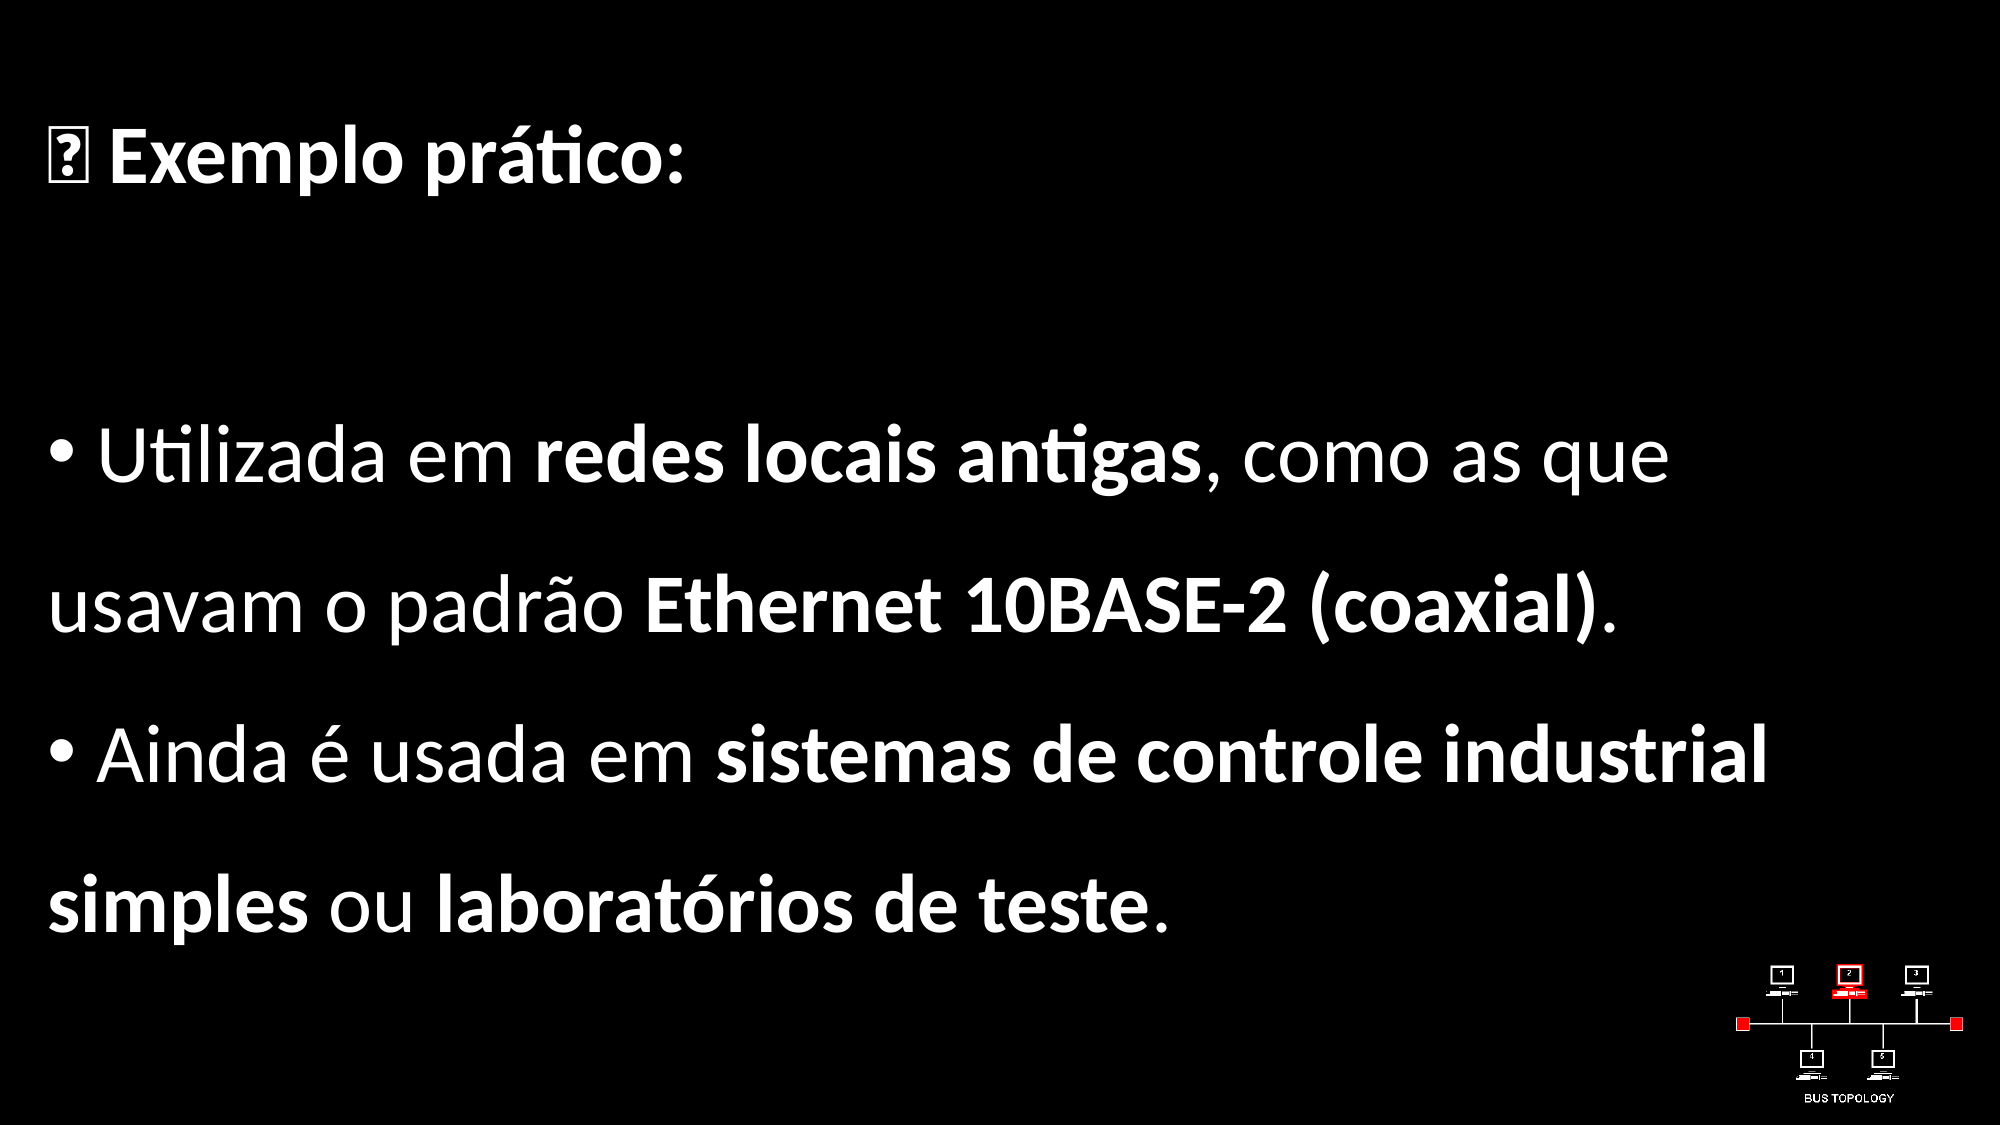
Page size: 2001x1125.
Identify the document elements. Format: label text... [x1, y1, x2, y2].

picture [1698, 913, 2000, 1108]
text_box 📌 Exemplo prático: Utilizada em redes locais antigas, como as que usavam o padrão Ethernet 10BASE-2 (coaxial). Ainda é usada em sistemas de controle industrial simples ou laboratórios de teste. [33, 42, 1896, 957]
